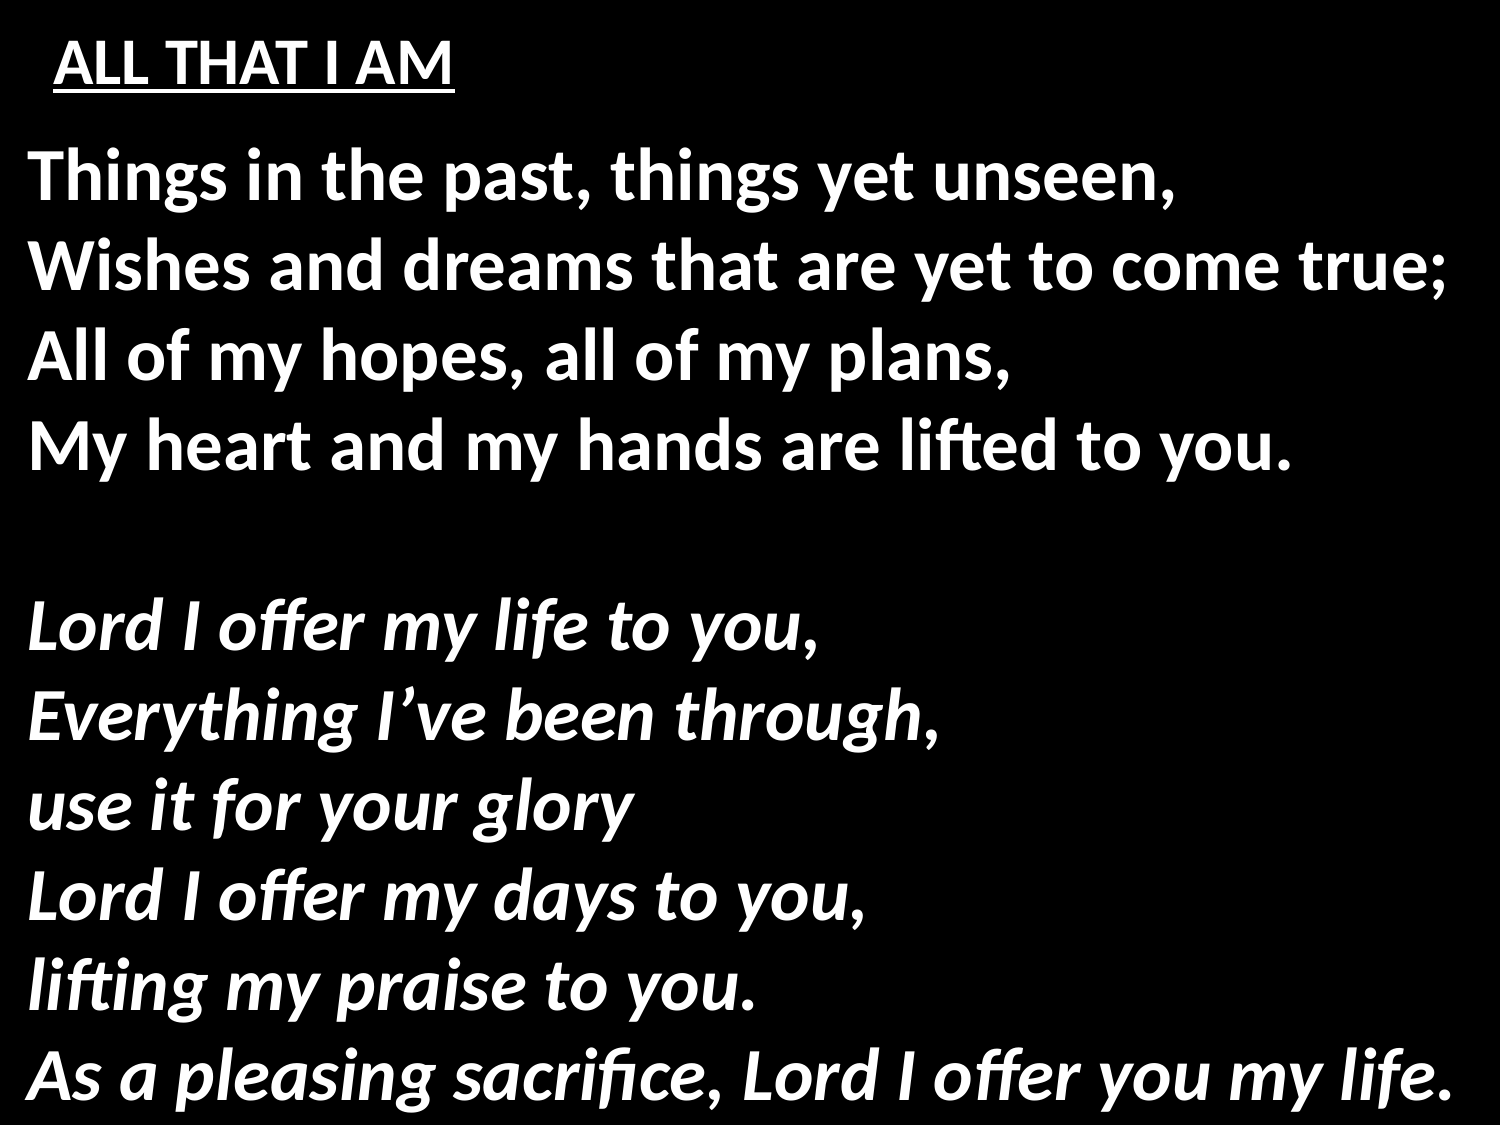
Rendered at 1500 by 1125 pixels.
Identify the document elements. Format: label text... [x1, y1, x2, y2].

text_box [1245, 1042, 1500, 1125]
title ALL THAT I AM [10, 0, 1490, 117]
list Things in the past, things yet unseen, Wishes and dreams that are yet to come true; All of my hopes, all of my plans, My heart and my hands are lifted to you. Lord I offer my life to you, Everything I’ve been through, use it for your glory Lord I offer my days to you, lifting my praise to you. As a pleasing sacrifice, Lord I offer you my life. [8, 125, 1489, 1116]
